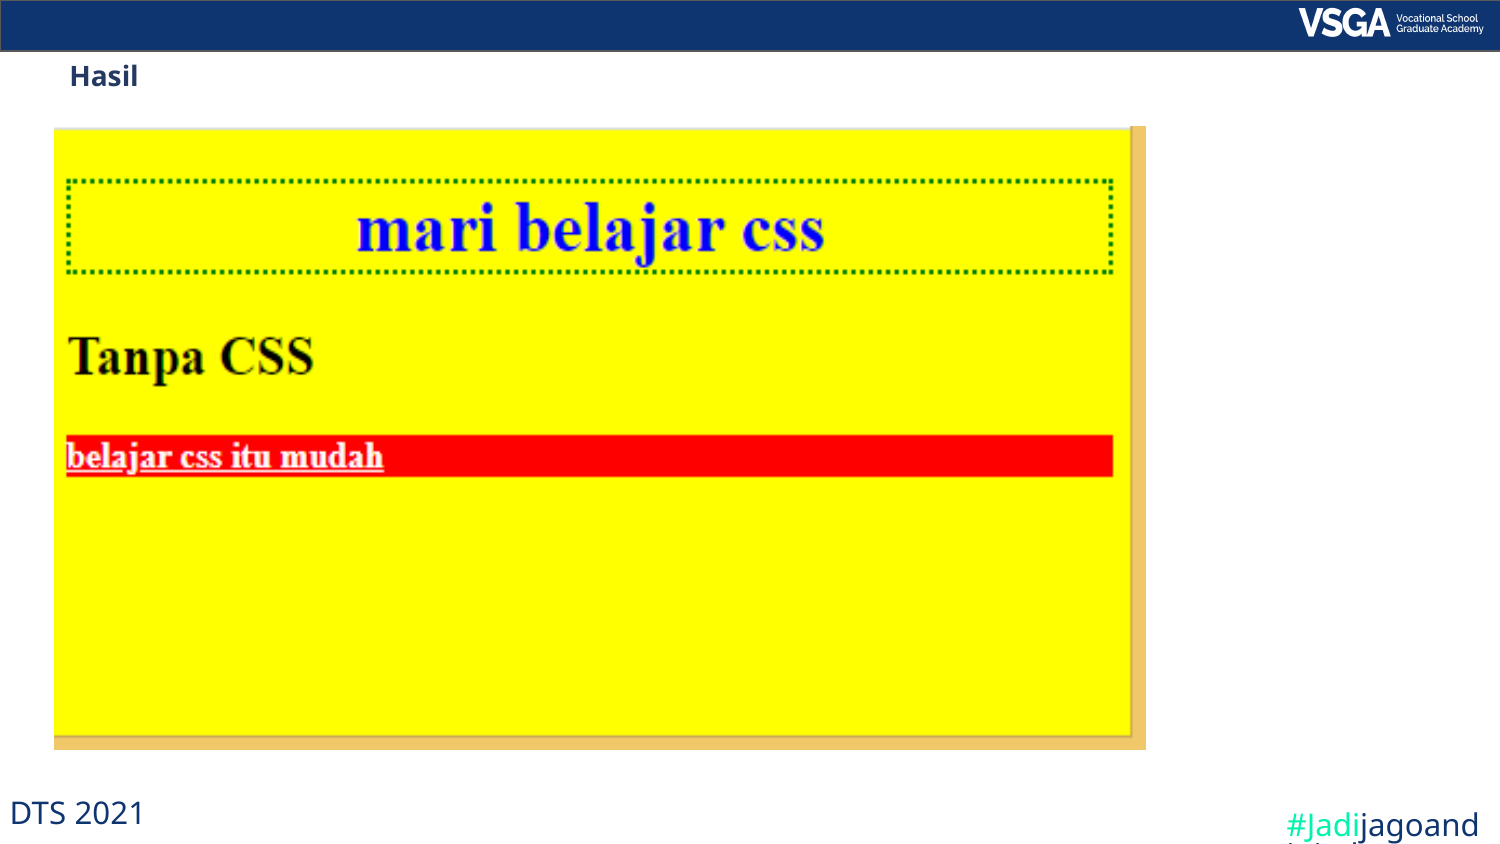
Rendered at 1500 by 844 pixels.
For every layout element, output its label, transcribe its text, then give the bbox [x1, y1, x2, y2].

text_box #Jadijagoandigital [1271, 797, 1500, 830]
text_box Hasil [54, 52, 982, 100]
picture [54, 126, 1147, 750]
text_box DTS 2021 [0, 785, 608, 818]
text_box [0, 0, 1279, 52]
picture [1284, 0, 1499, 79]
